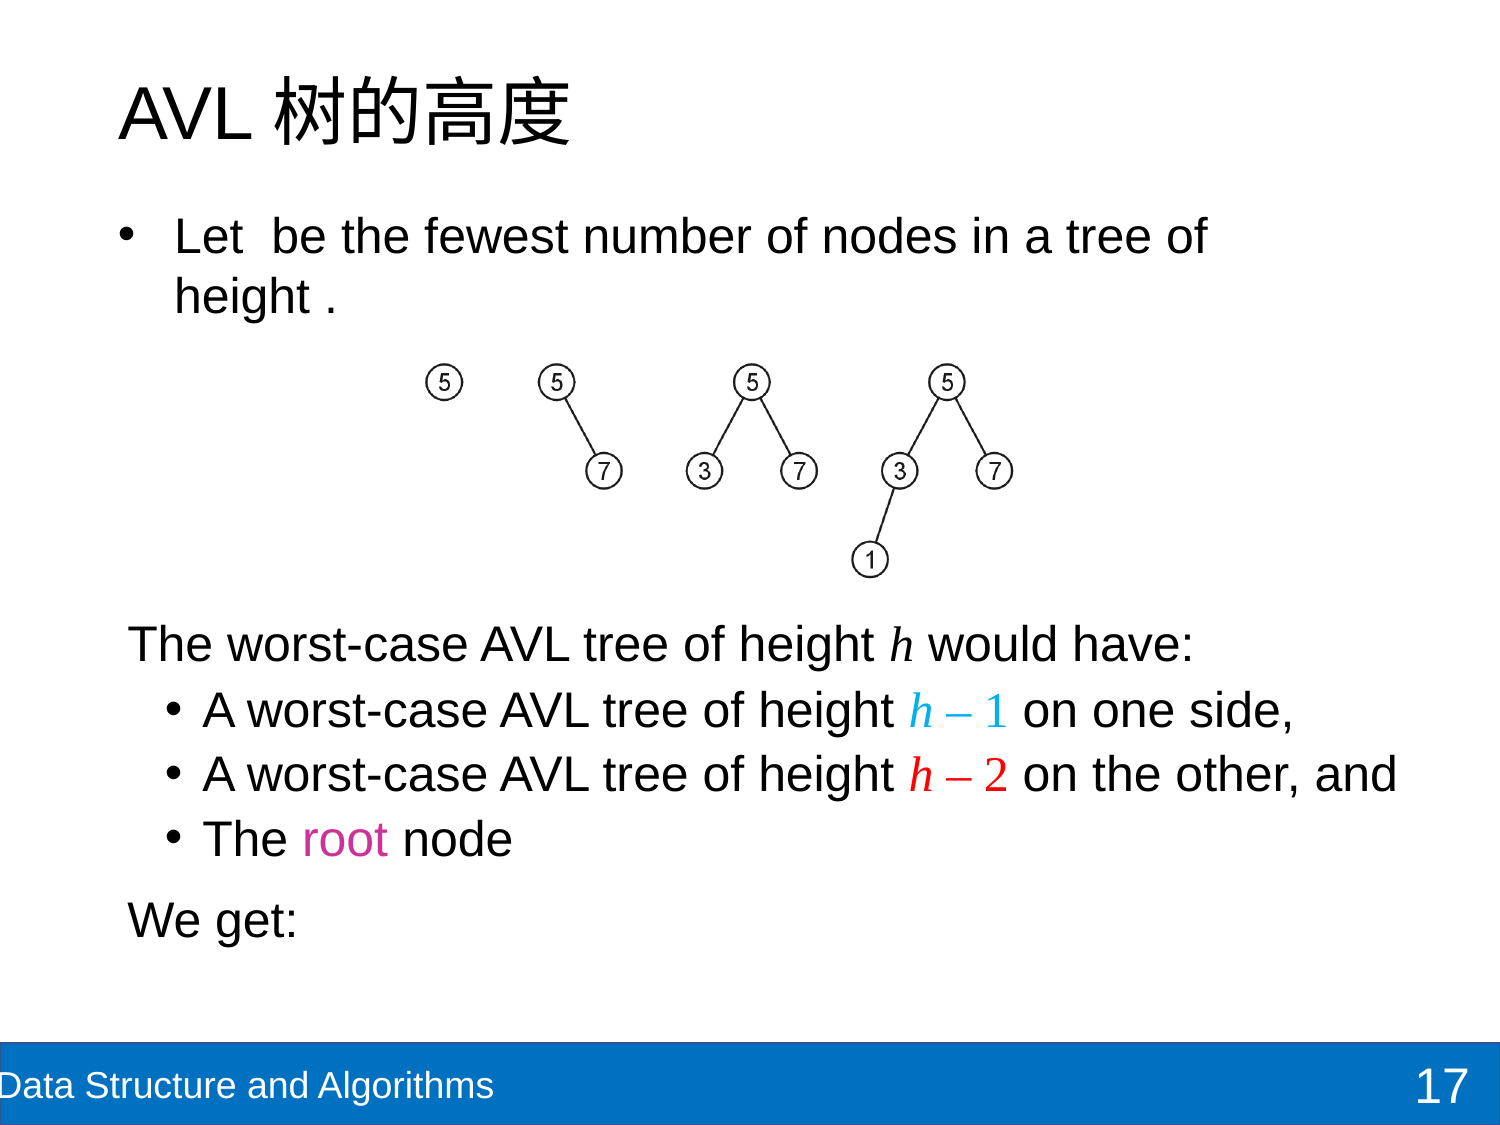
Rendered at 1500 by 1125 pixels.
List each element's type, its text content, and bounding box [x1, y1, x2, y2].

picture [420, 358, 1018, 583]
slide_number 17 [1147, 1054, 1485, 1114]
title AVL树的高度 [103, 59, 1397, 171]
